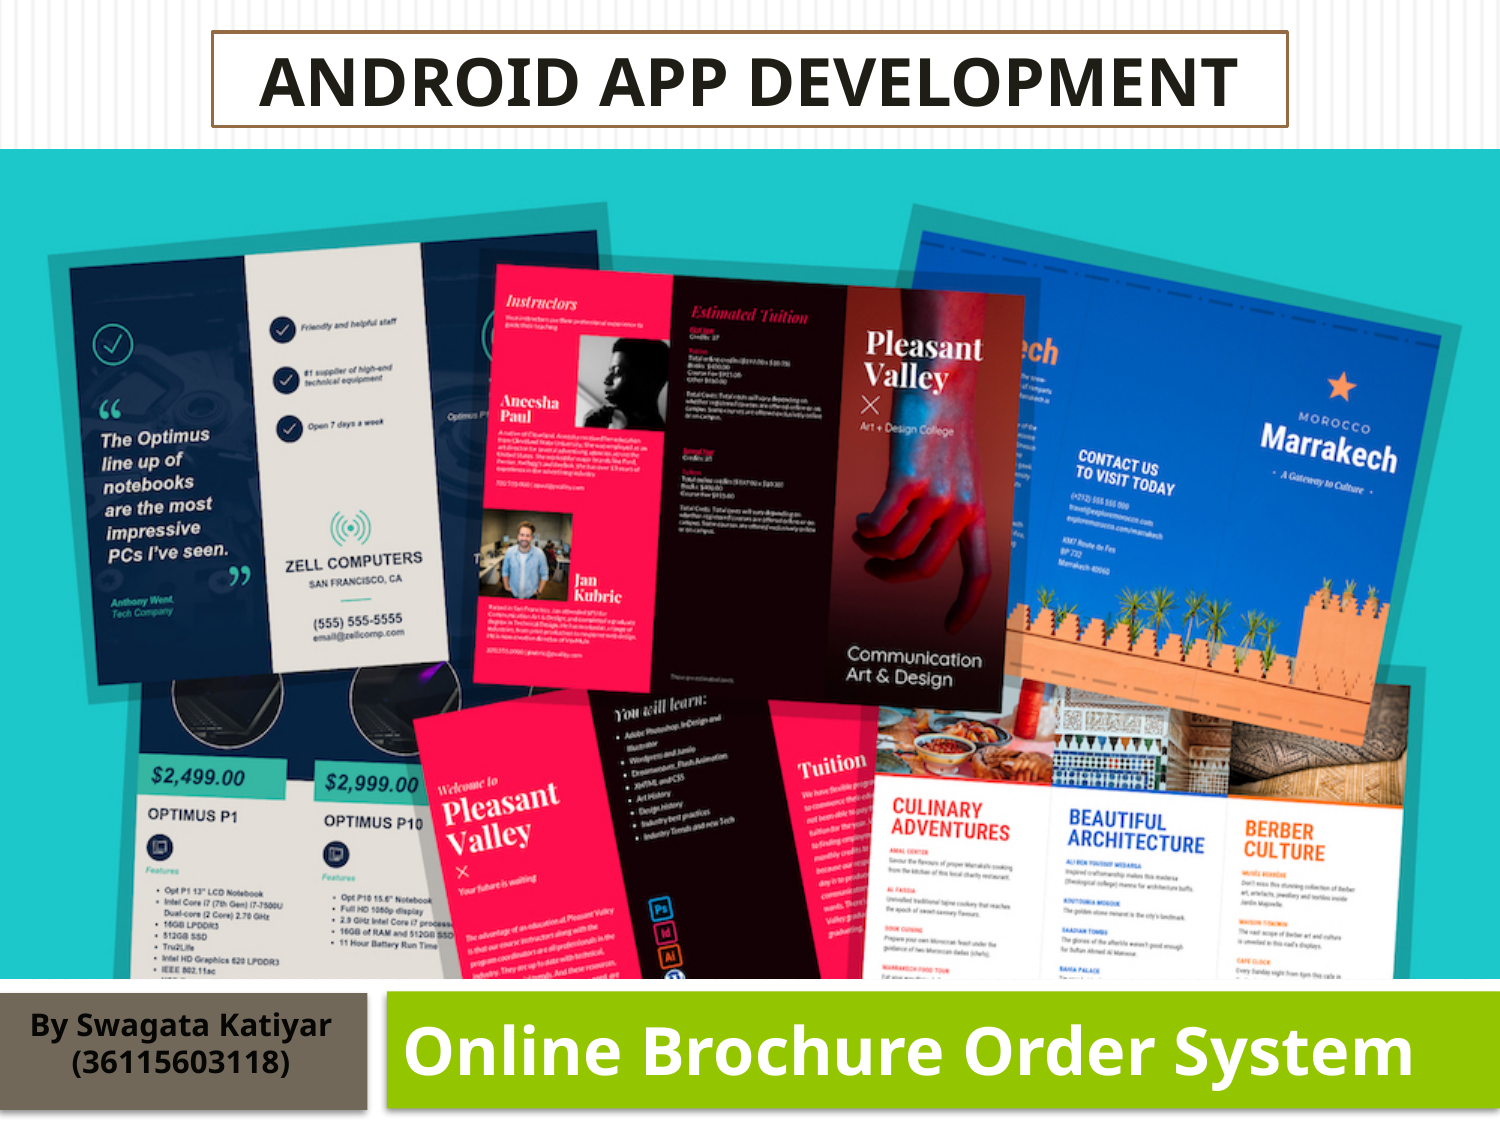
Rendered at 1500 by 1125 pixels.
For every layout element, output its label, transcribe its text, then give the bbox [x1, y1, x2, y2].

picture [0, 149, 1500, 979]
text_box ANDROID APP DEVELOPMENT [211, 30, 1289, 128]
subtitle Online Brochure Order System [387, 992, 1488, 1105]
title By Swagata Katiyar (36115603118) [0, 1012, 363, 1088]
